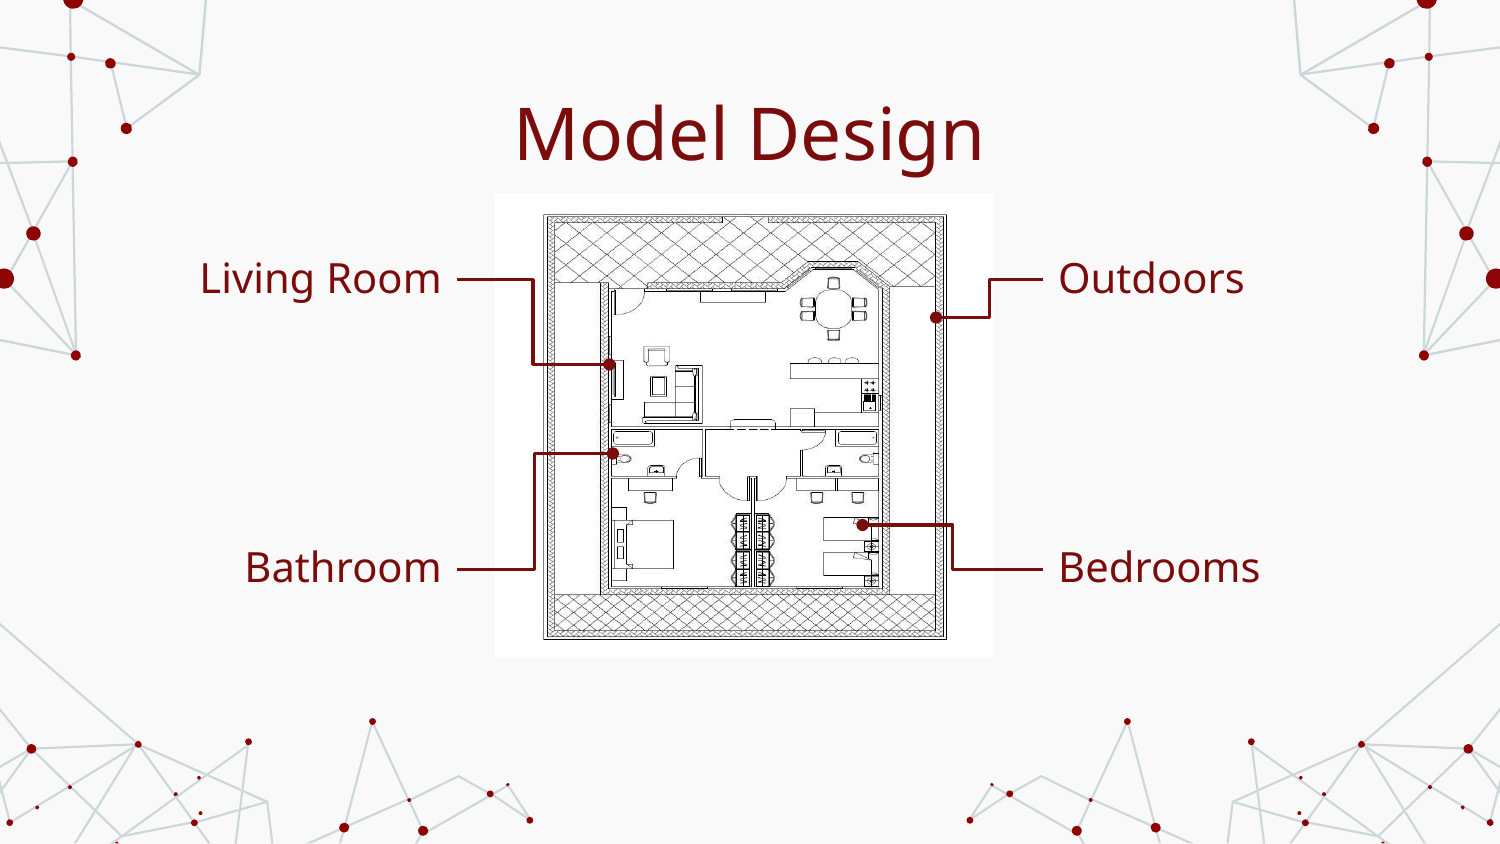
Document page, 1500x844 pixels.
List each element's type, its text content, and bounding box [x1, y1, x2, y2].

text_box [862, 524, 1044, 570]
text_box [935, 279, 1044, 318]
text_box Outdoors [1043, 236, 1382, 323]
text_box Living Room [118, 236, 457, 323]
title Model Design [118, 72, 1382, 167]
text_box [456, 279, 610, 365]
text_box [456, 453, 614, 570]
text_box Bedrooms [1043, 526, 1382, 613]
text_box Bathroom [118, 526, 457, 613]
picture [494, 193, 994, 658]
